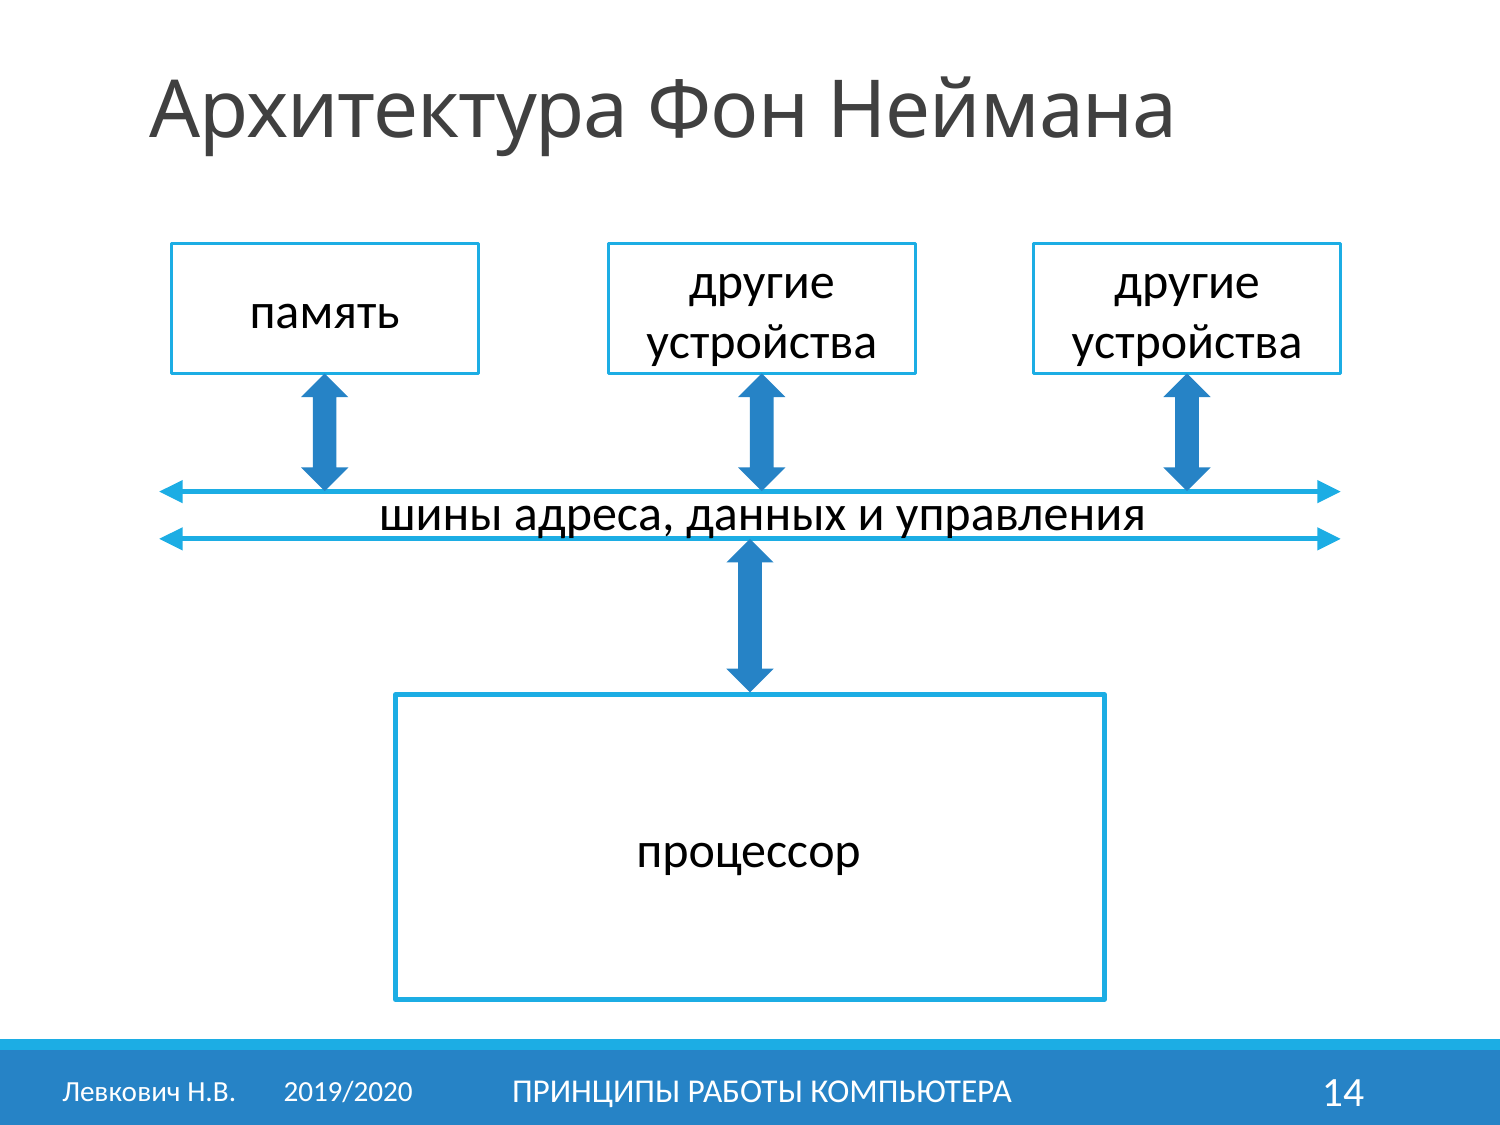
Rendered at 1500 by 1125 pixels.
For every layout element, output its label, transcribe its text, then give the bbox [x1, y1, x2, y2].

text_box [725, 558, 775, 694]
slide_number 14 [1218, 1059, 1380, 1120]
text_box [299, 372, 350, 470]
text_box другие устройства [607, 242, 917, 375]
text_box [1162, 372, 1212, 470]
text_box другие устройства [1032, 242, 1342, 375]
text_box процессор [621, 810, 876, 886]
text_box [394, 693, 1106, 1001]
text_box память [170, 242, 480, 375]
text_box [736, 372, 787, 470]
text_box Архитектура Фон Неймана [135, 64, 1373, 163]
footer принципы работы компьютера [453, 1059, 1072, 1120]
slide_number Левкович Н.В. 2019/2020 [47, 1059, 440, 1120]
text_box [158, 472, 1342, 550]
